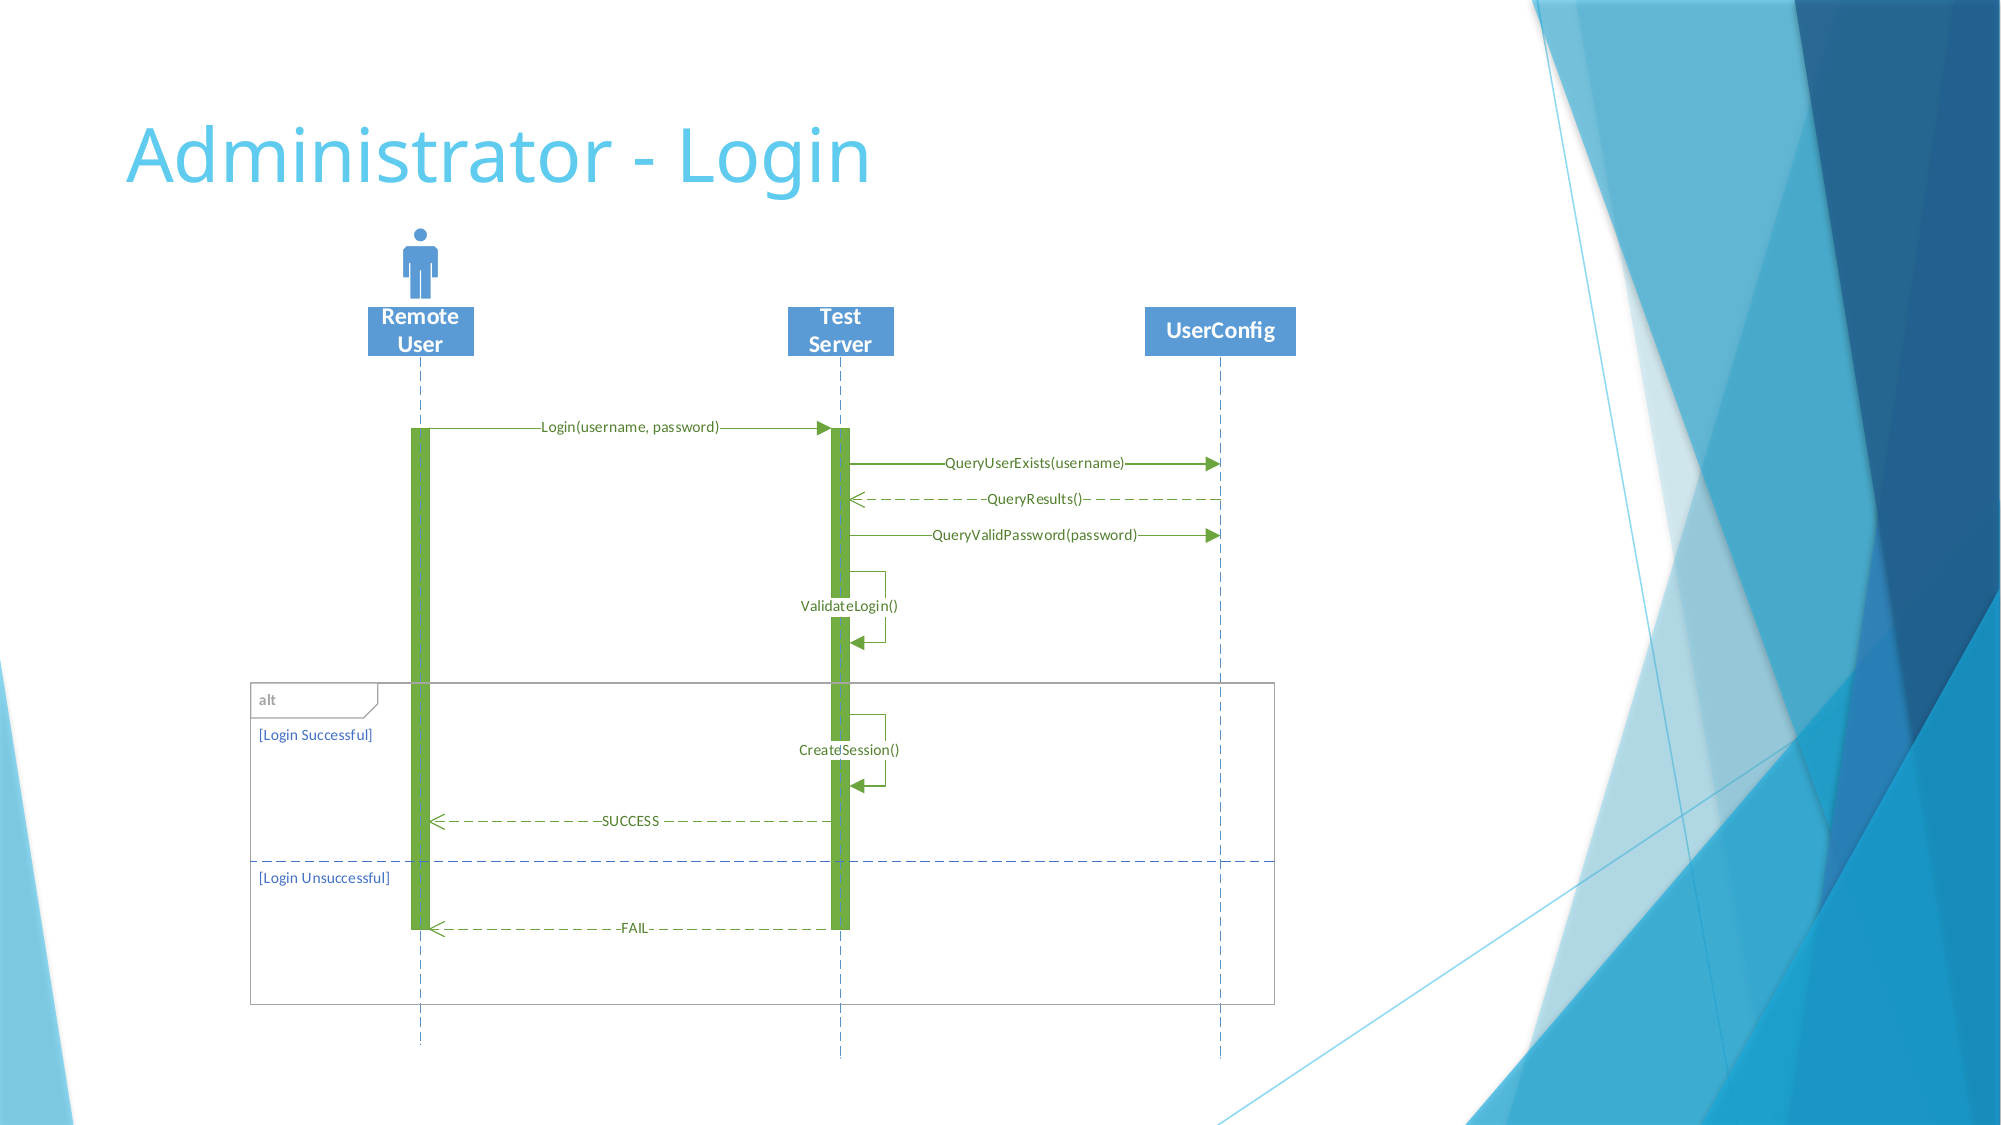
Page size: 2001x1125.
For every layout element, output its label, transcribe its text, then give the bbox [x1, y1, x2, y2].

text_box [1300, 224, 2000, 233]
title Administrator - Login [111, 99, 1522, 317]
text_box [247, 224, 1299, 1096]
